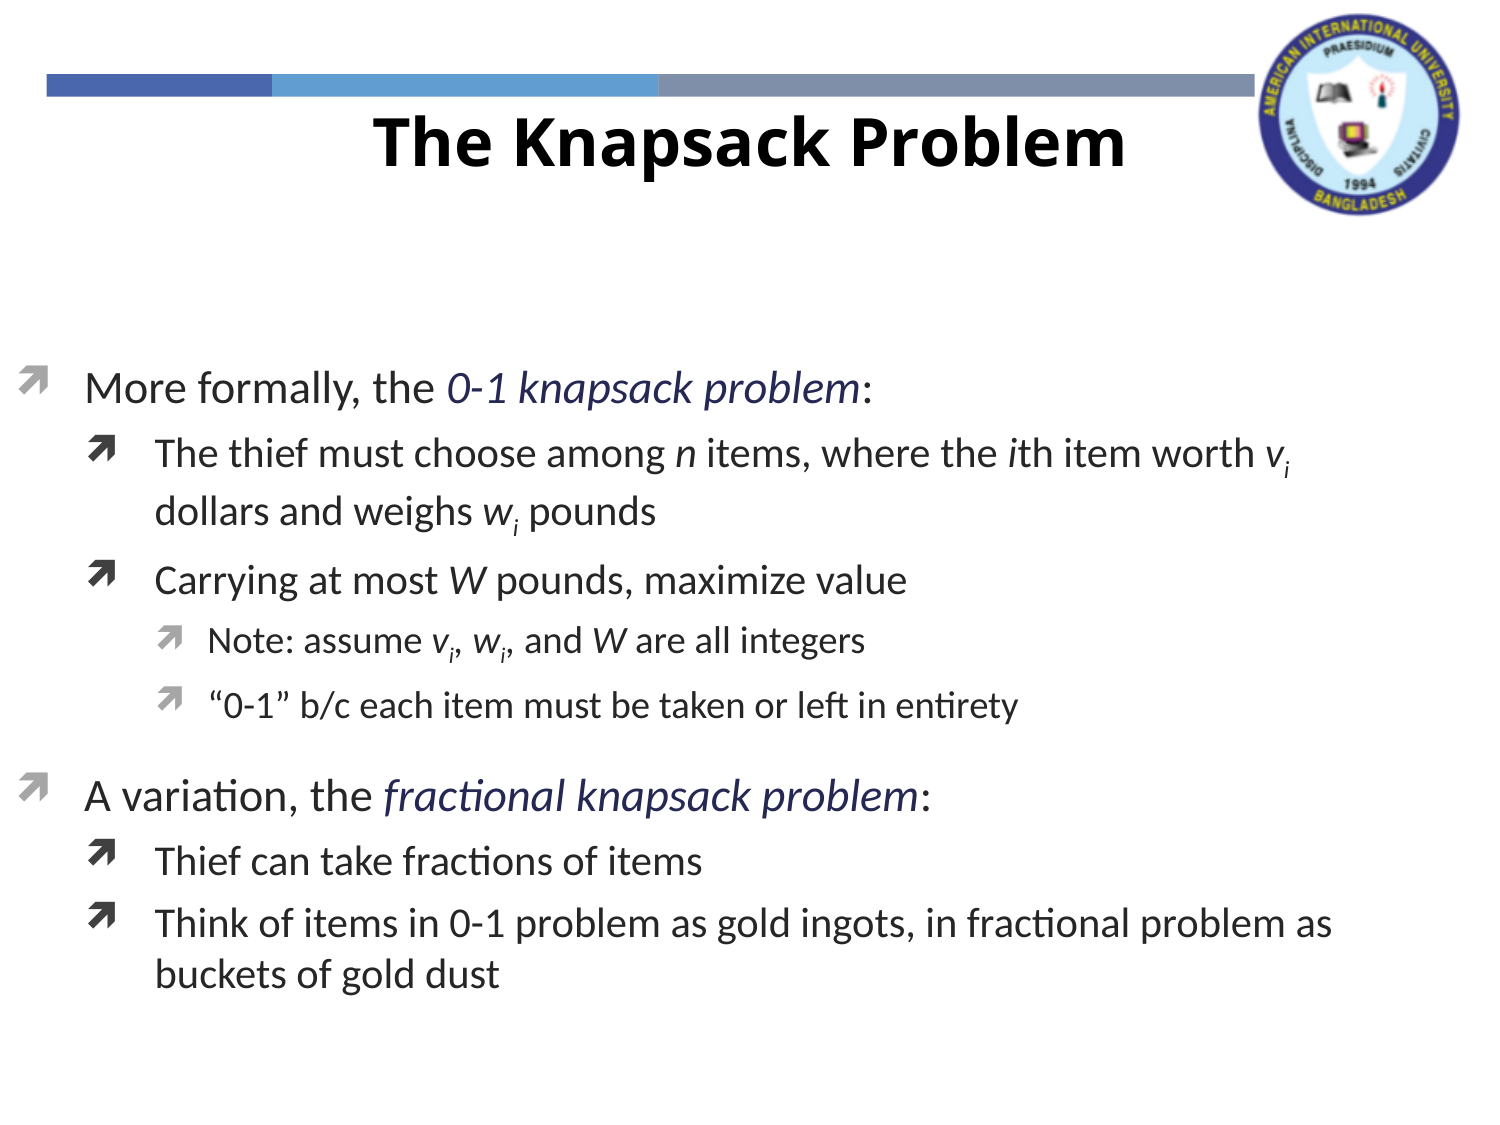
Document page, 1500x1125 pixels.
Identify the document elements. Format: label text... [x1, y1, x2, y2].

title The Knapsack Problem [16, 59, 1484, 219]
picture [1254, 9, 1465, 59]
list More formally, the 0-1 knapsack problem: The thief must choose among n items, where the ith item worth vi dollars and weighs wi pounds Carrying at most W pounds, maximize value Note: assume vi, wi, and W are all integers “0-1” b/c each item must be taken or left in entirety A variation, the fractional knapsack problem: Thief can take fractions of items Think of items in 0-1 problem as gold ingots, in fractional problem as buckets of gold dust [0, 350, 1407, 1005]
